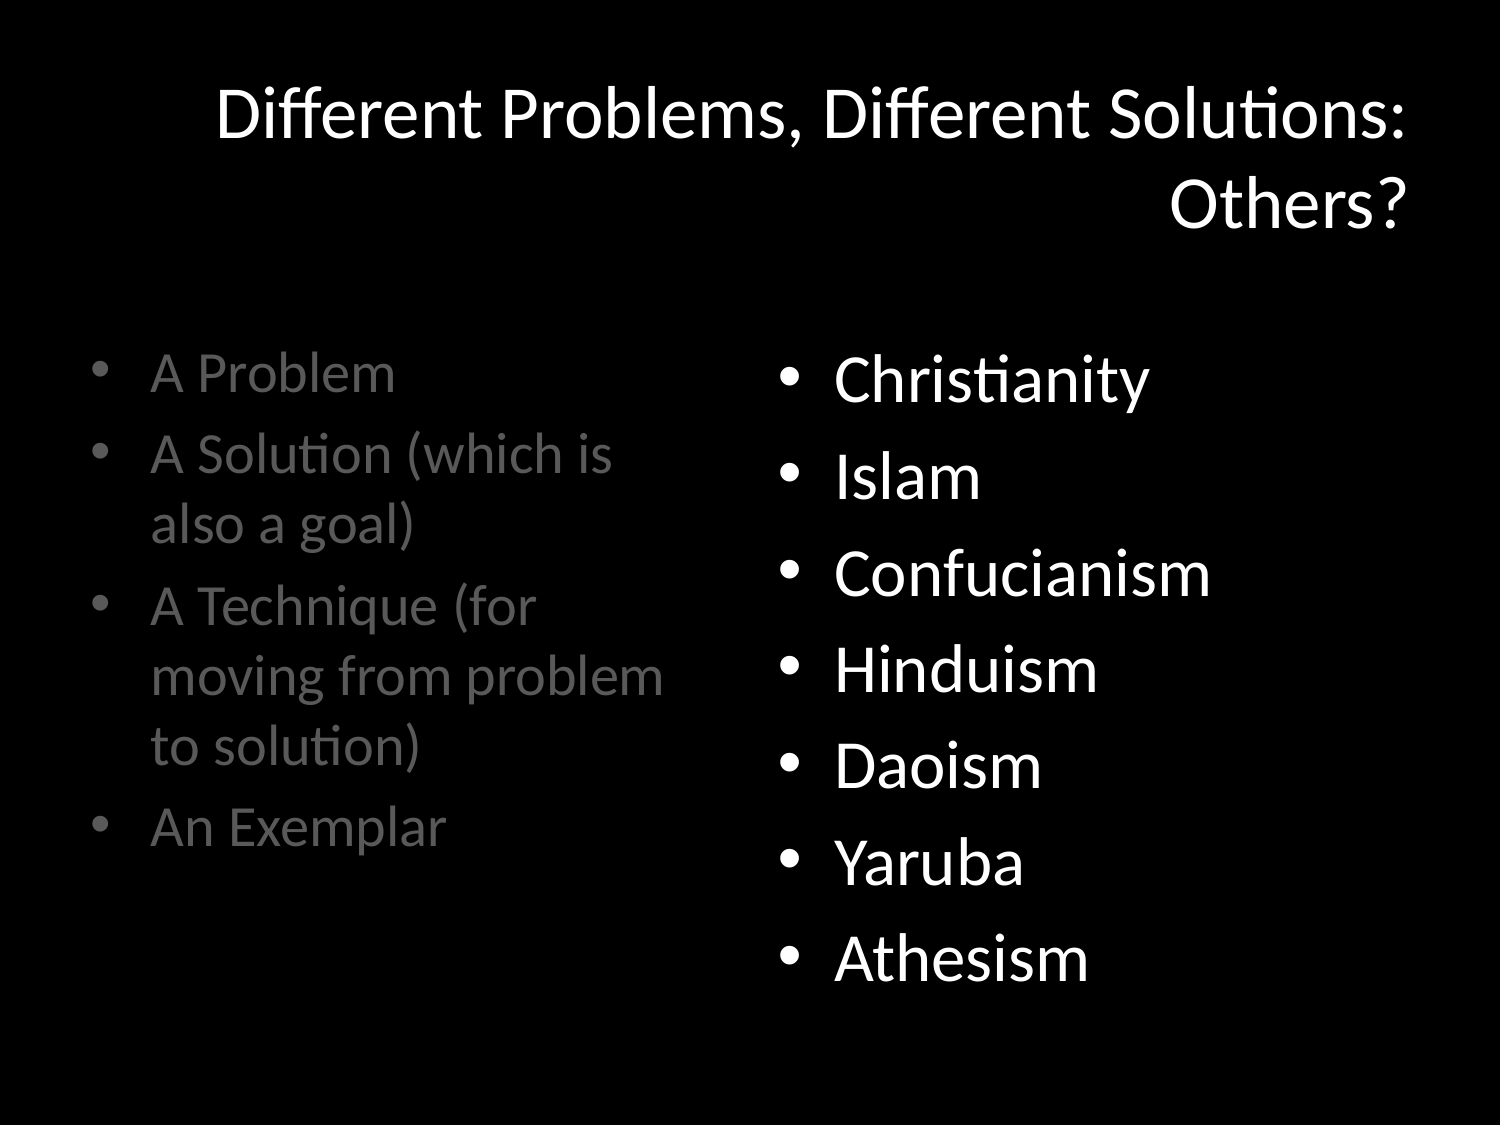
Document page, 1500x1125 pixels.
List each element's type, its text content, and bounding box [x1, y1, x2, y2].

list A Problem A Solution (which is also a goal) A Technique (for moving from problem to solution) An Exemplar [75, 326, 738, 1005]
title Different Problems, Different Solutions: Others? [75, 45, 1425, 263]
list Christianity Islam Confucianism Hinduism Daoism Yaruba Athesism [762, 326, 1425, 1005]
